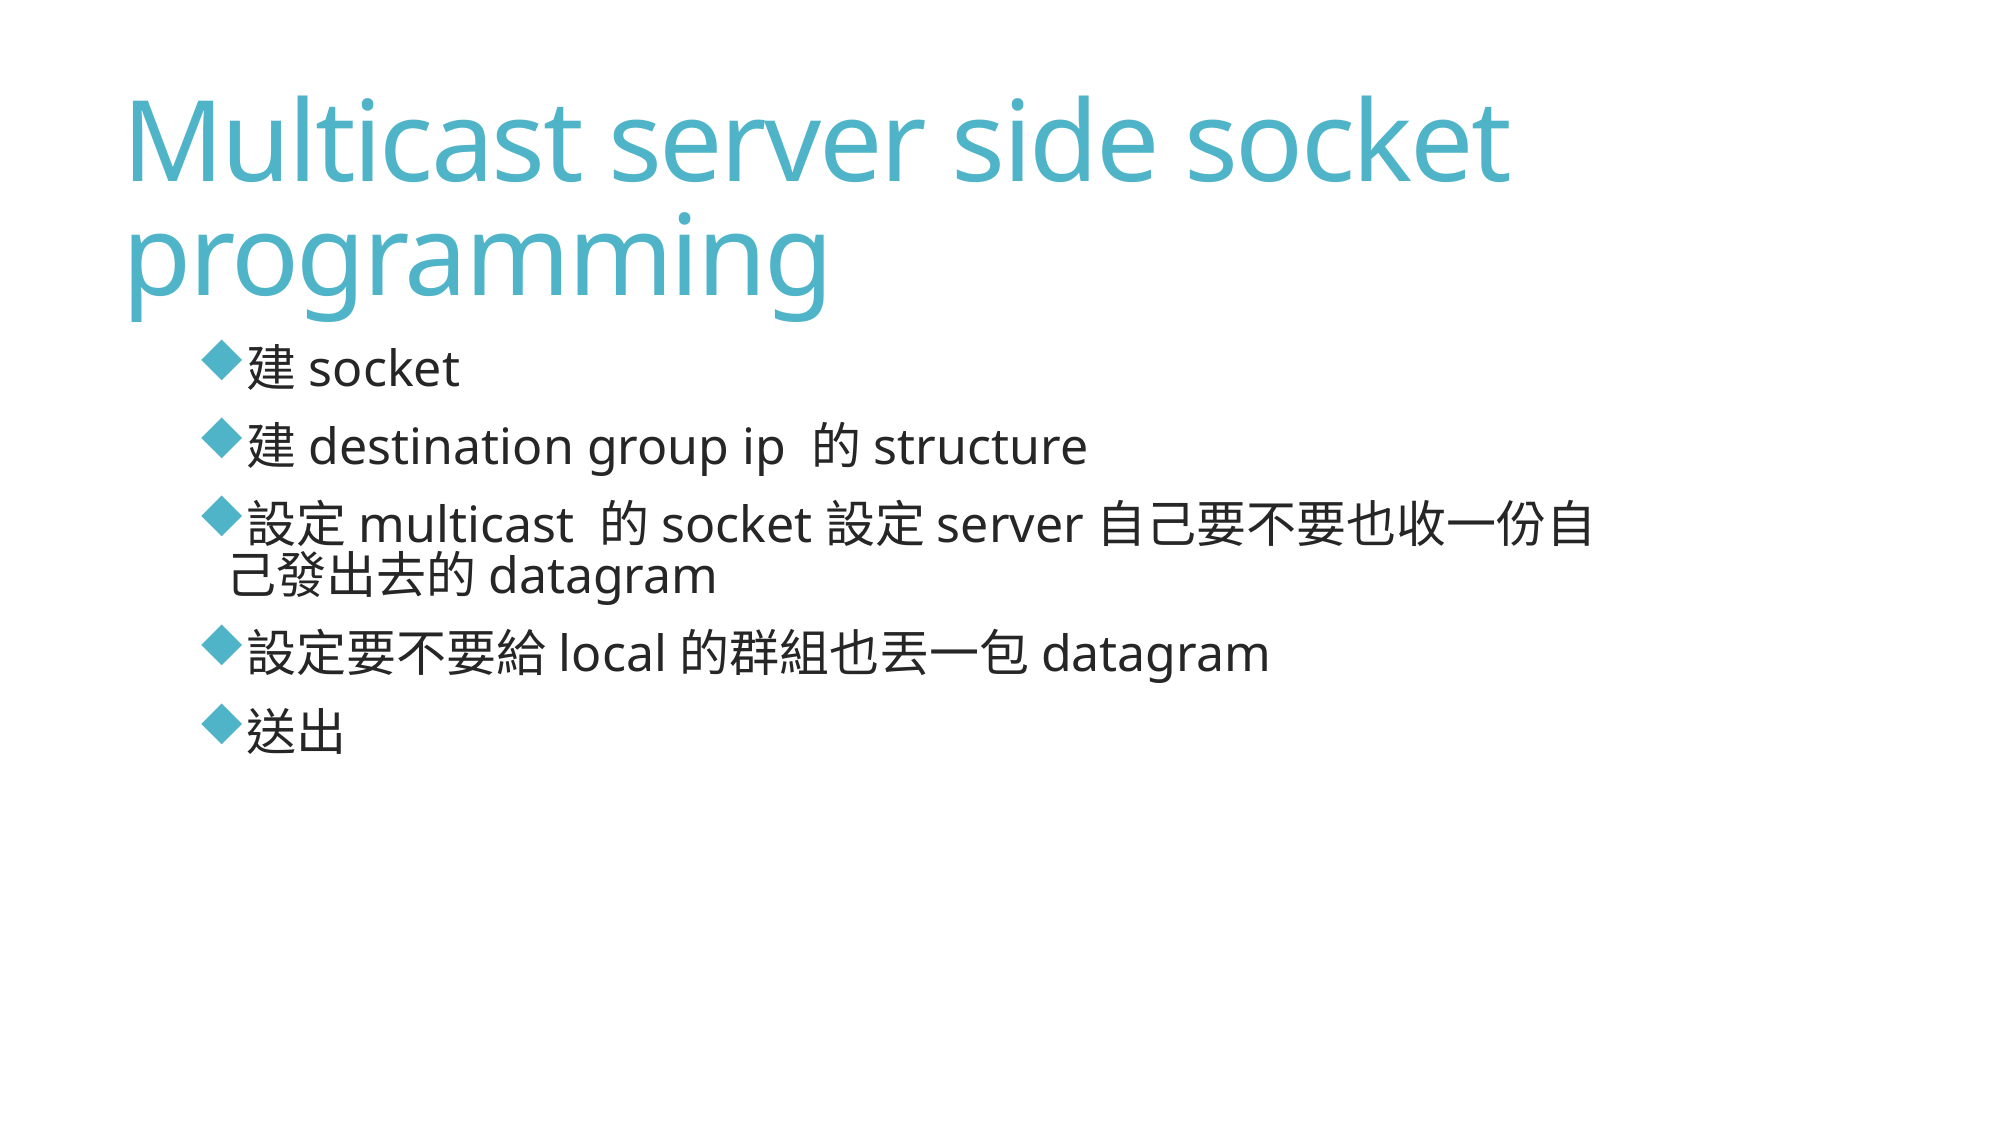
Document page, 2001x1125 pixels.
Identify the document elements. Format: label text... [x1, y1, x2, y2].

list 建socket 建destination group ip 的structure 設定multicast 的socket設定server自己要不要也收一份自己發出去的datagram 設定要不要給local的群組也丟一包datagram 送出 [182, 338, 1650, 1028]
title Multicast server side socket programming [107, 81, 1875, 354]
